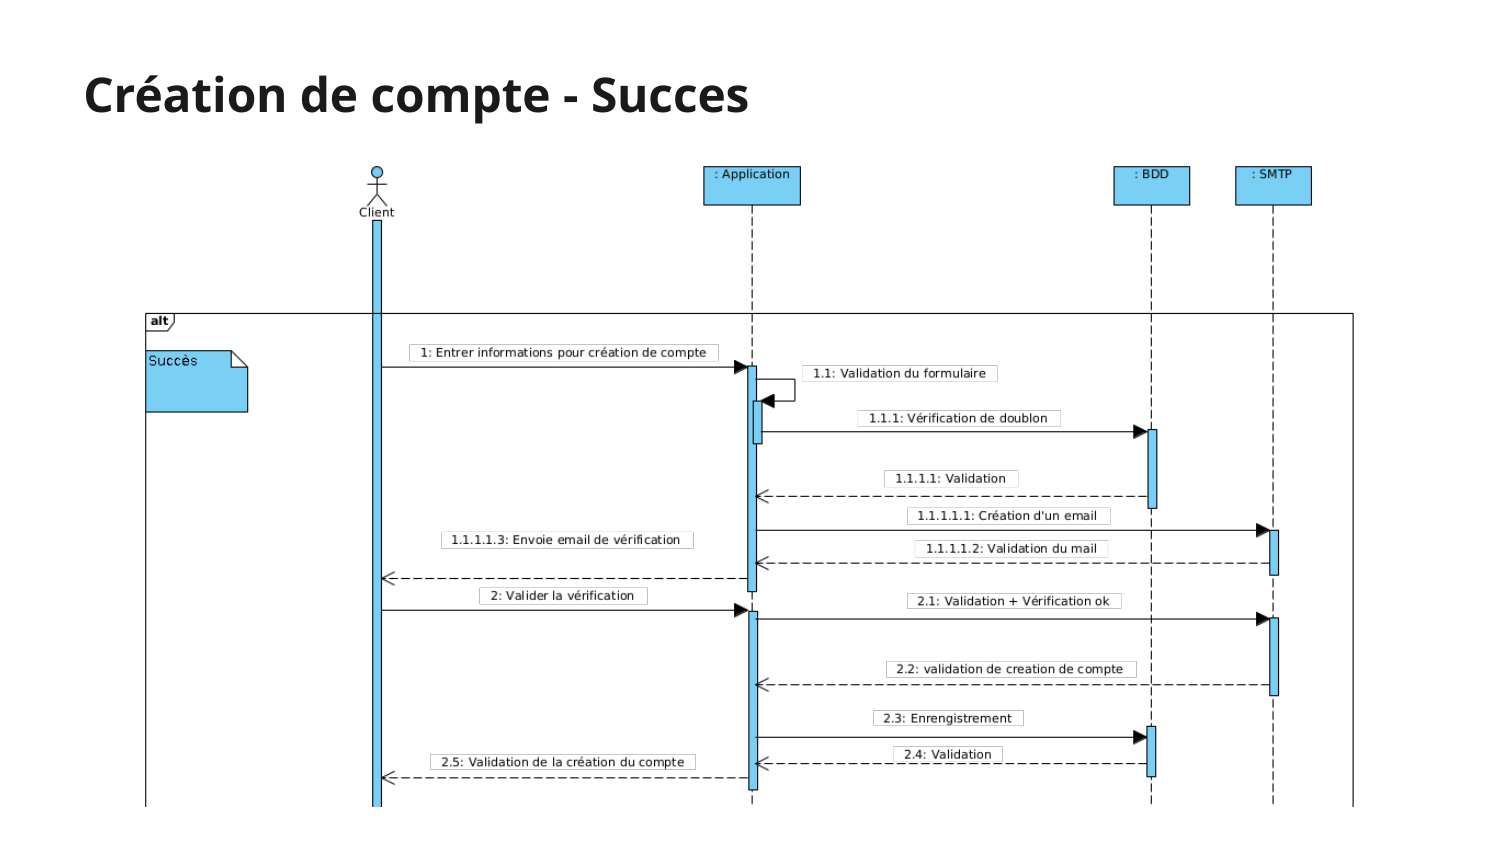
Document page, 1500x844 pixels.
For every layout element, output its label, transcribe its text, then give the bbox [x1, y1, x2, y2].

title Création de compte - Succes [0, 50, 1500, 138]
picture [143, 163, 1357, 807]
